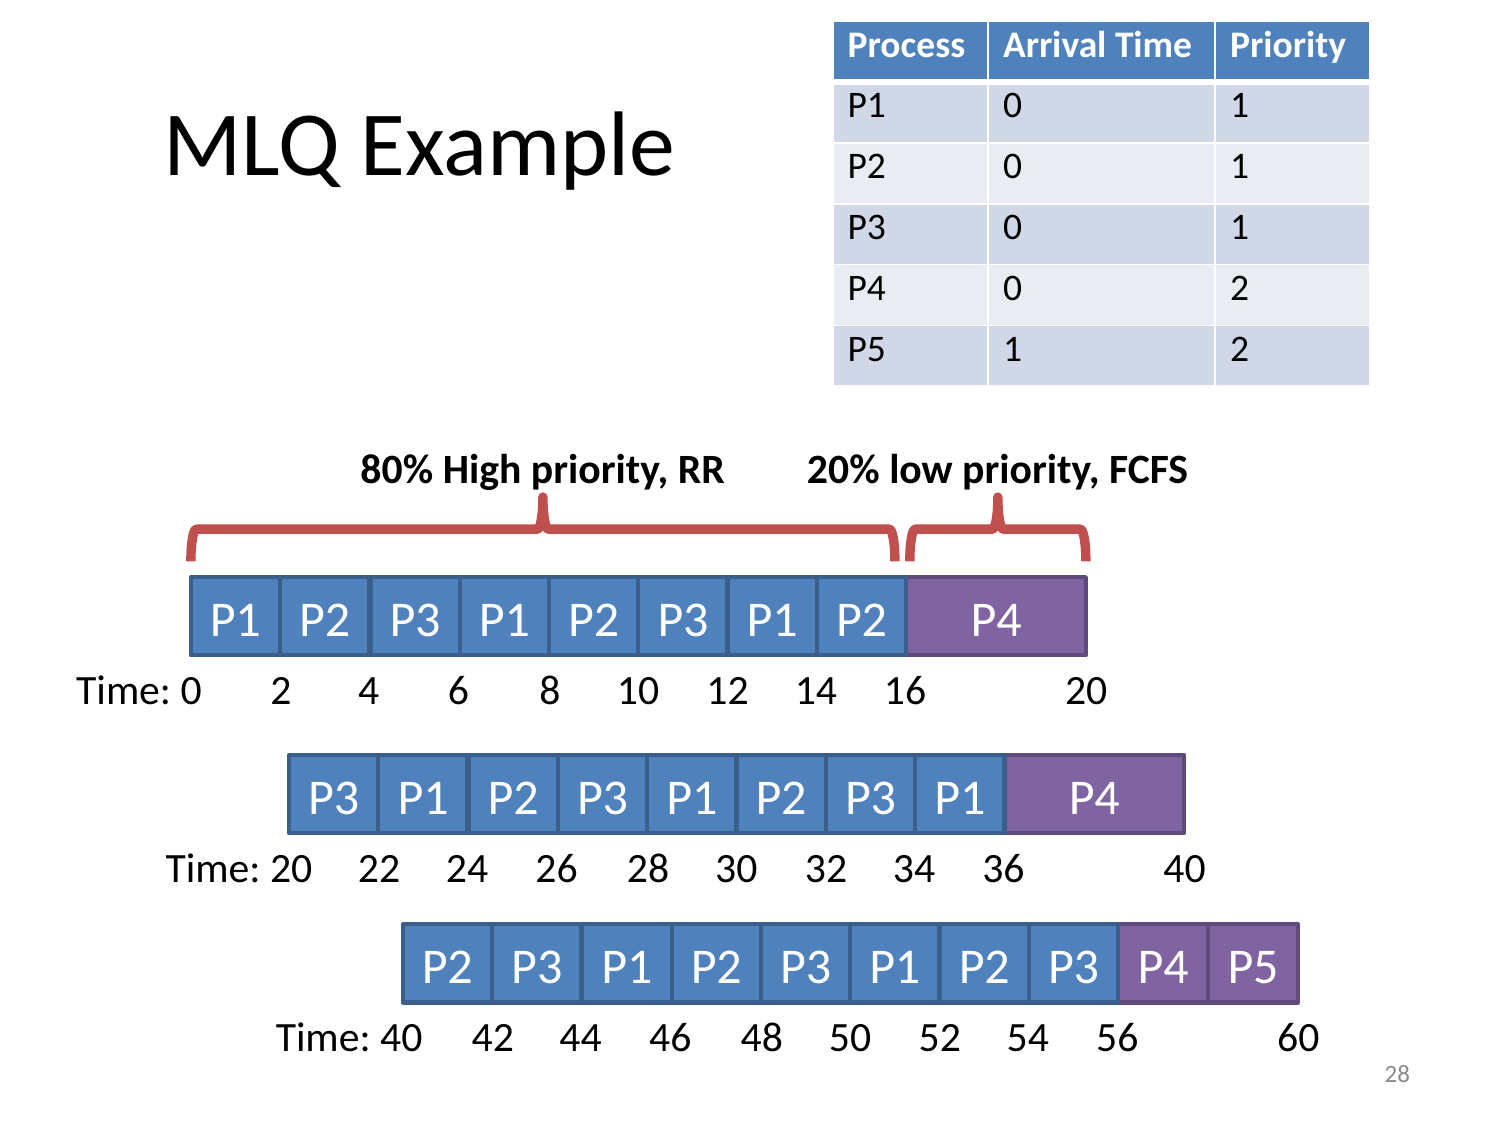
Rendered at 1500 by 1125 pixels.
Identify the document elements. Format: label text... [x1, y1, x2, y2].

table_cell P5 [834, 326, 987, 385]
text_box [909, 500, 1087, 562]
text_box P1 [726, 575, 815, 657]
text_box 4 [343, 655, 395, 721]
text_box P1 [458, 575, 547, 657]
text_box 12 [691, 655, 764, 721]
table_header Process [834, 22, 987, 79]
table_cell 0 [989, 85, 1214, 142]
text_box 80% High priority, RR [345, 434, 741, 500]
table_cell 1 [989, 326, 1214, 385]
table_cell P4 [834, 265, 987, 325]
table_cell 0 [989, 265, 1214, 325]
text_box P3 [636, 575, 726, 657]
text_box 20 [1050, 655, 1123, 721]
text_box P2 [815, 575, 908, 657]
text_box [259, 923, 1335, 1069]
text_box 14 [779, 655, 853, 721]
table_cell 0 [989, 205, 1214, 264]
text_box 8 [524, 655, 576, 721]
text_box P3 [368, 575, 458, 657]
text_box 16 [869, 655, 942, 721]
table_header Arrival Time [989, 22, 1214, 79]
table_cell 1 [1216, 144, 1369, 203]
table_cell 1 [1216, 85, 1369, 142]
table_cell 1 [1216, 205, 1369, 264]
text_box 10 [602, 655, 675, 721]
text_box P2 [278, 575, 368, 657]
text_box 6 [432, 655, 484, 721]
text_box P1 [189, 575, 278, 657]
text_box 20% low priority, FCFS [792, 434, 1204, 500]
table_cell 2 [1216, 326, 1369, 385]
text_box 2 [255, 655, 307, 721]
title MLQ Example [75, 45, 765, 233]
table_header Priority [1216, 22, 1369, 79]
table_cell P2 [834, 144, 987, 203]
text_box Time: 0 [61, 655, 217, 721]
text_box [190, 500, 896, 562]
table_cell 2 [1216, 265, 1369, 325]
text_box P2 [547, 575, 636, 657]
table_cell P1 [834, 85, 987, 142]
slide_number 28 [1074, 1042, 1425, 1103]
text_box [149, 754, 1222, 899]
text_box P4 [908, 575, 1088, 657]
table_cell P3 [834, 205, 987, 264]
table_cell 0 [989, 144, 1214, 203]
